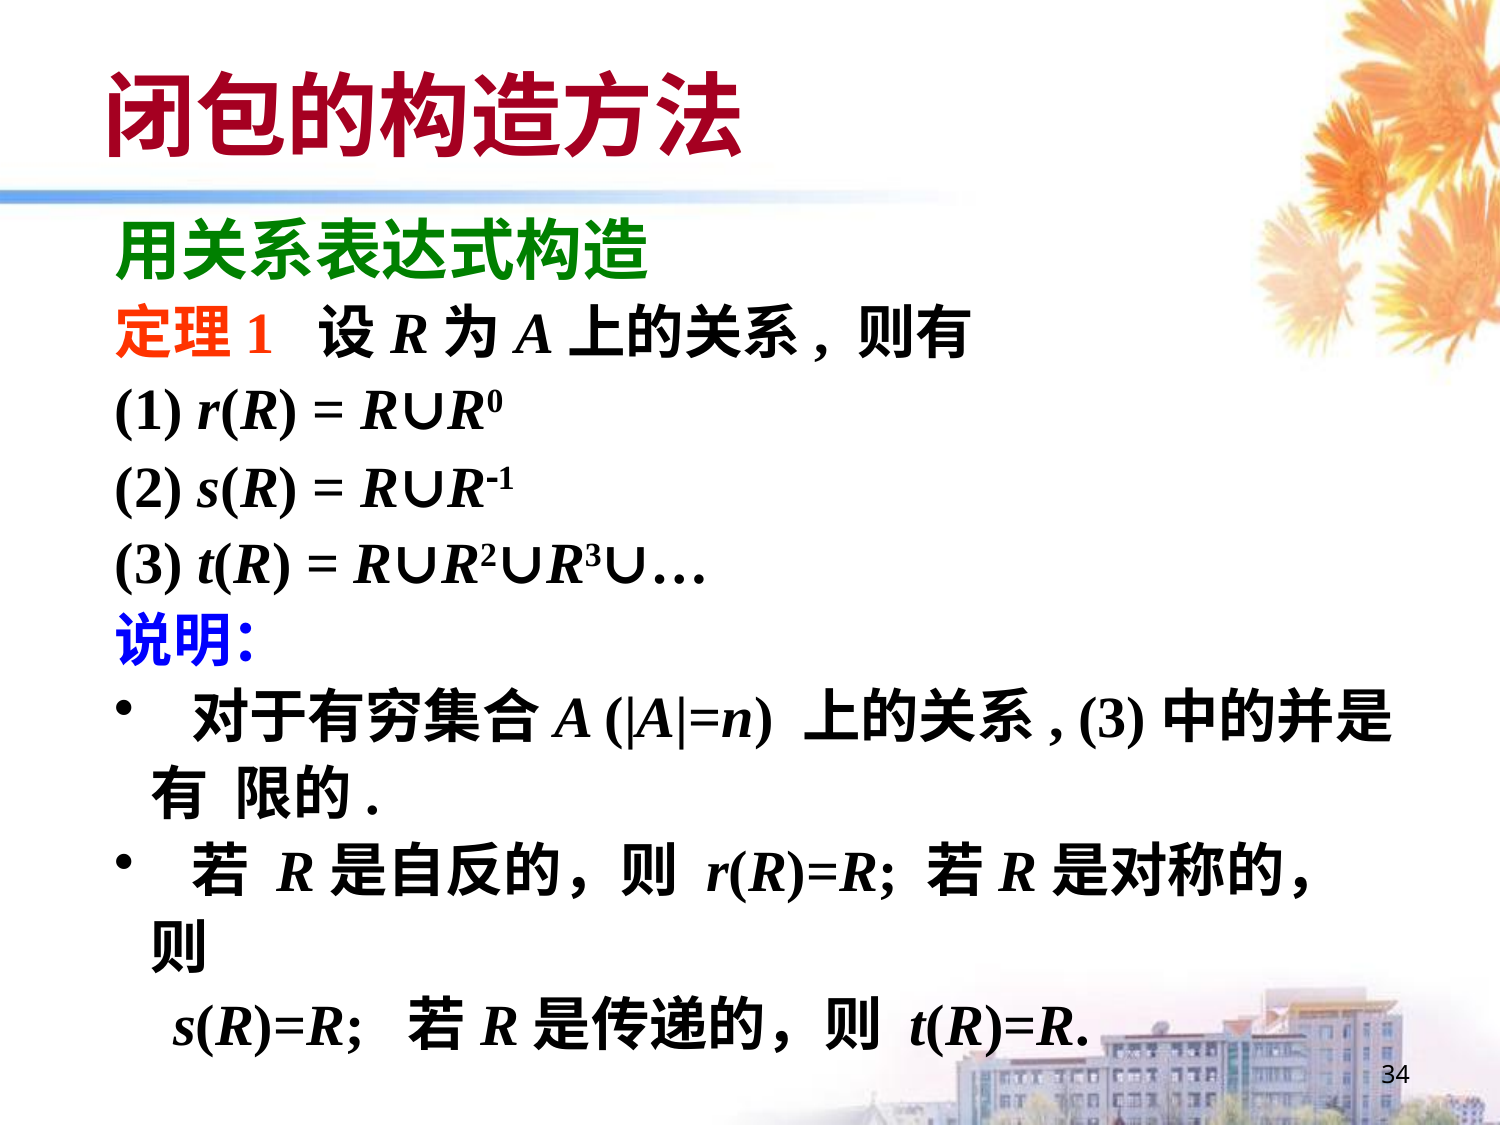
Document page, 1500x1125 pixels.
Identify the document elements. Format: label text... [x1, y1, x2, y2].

picture [0, 0, 1500, 1125]
slide_number 34 [1074, 1024, 1426, 1101]
text_box 用关系表达式构造 定理1 设R为A上的关系, 则有 (1) r(R) = R∪R0 (2) s(R) = R∪R1 (3) t(R) = R∪R2∪R3∪… 说明： 对于有穷集合A (|A|=n) 上的关系, (3)中的并是有 限的. 若 R是自反的，则 r(R)=R; 若R是对称的，则 s(R)=R; 若R是传递的，则 t(R)=R. [100, 184, 1412, 1065]
title 闭包的构造方法 [88, 0, 1439, 225]
